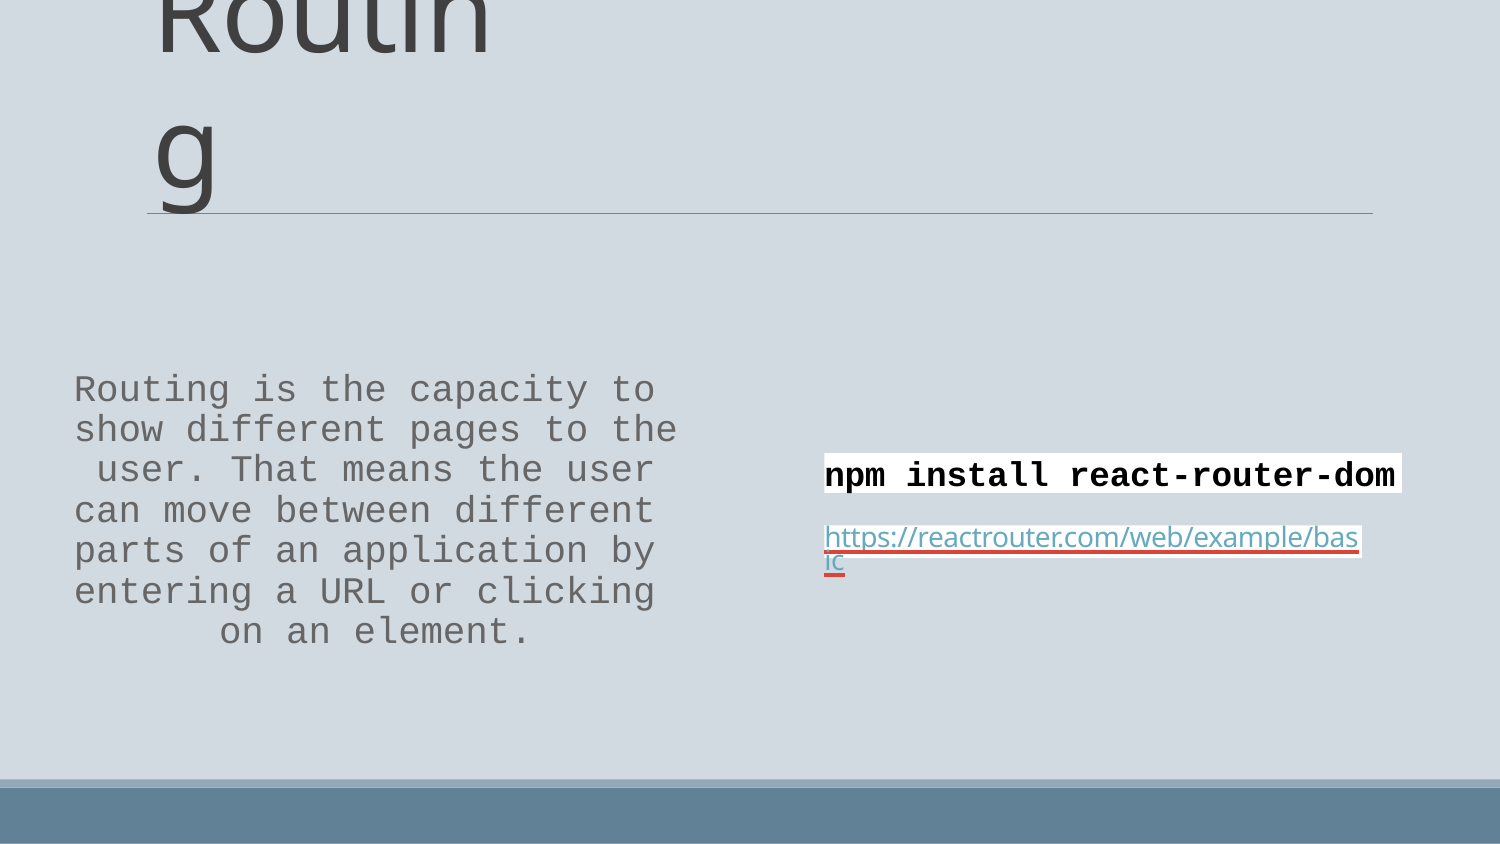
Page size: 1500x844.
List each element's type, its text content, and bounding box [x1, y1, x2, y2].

title Routing [150, 0, 533, 211]
text_box Routing is the capacity to show different pages to the user. That means the user can move between different parts of an application by entering a URL or clicking on an element. [69, 361, 682, 651]
text_box npm install react-router-dom [824, 453, 1402, 493]
text_box https://reactrouter.com/web/example/basic [824, 525, 1362, 559]
